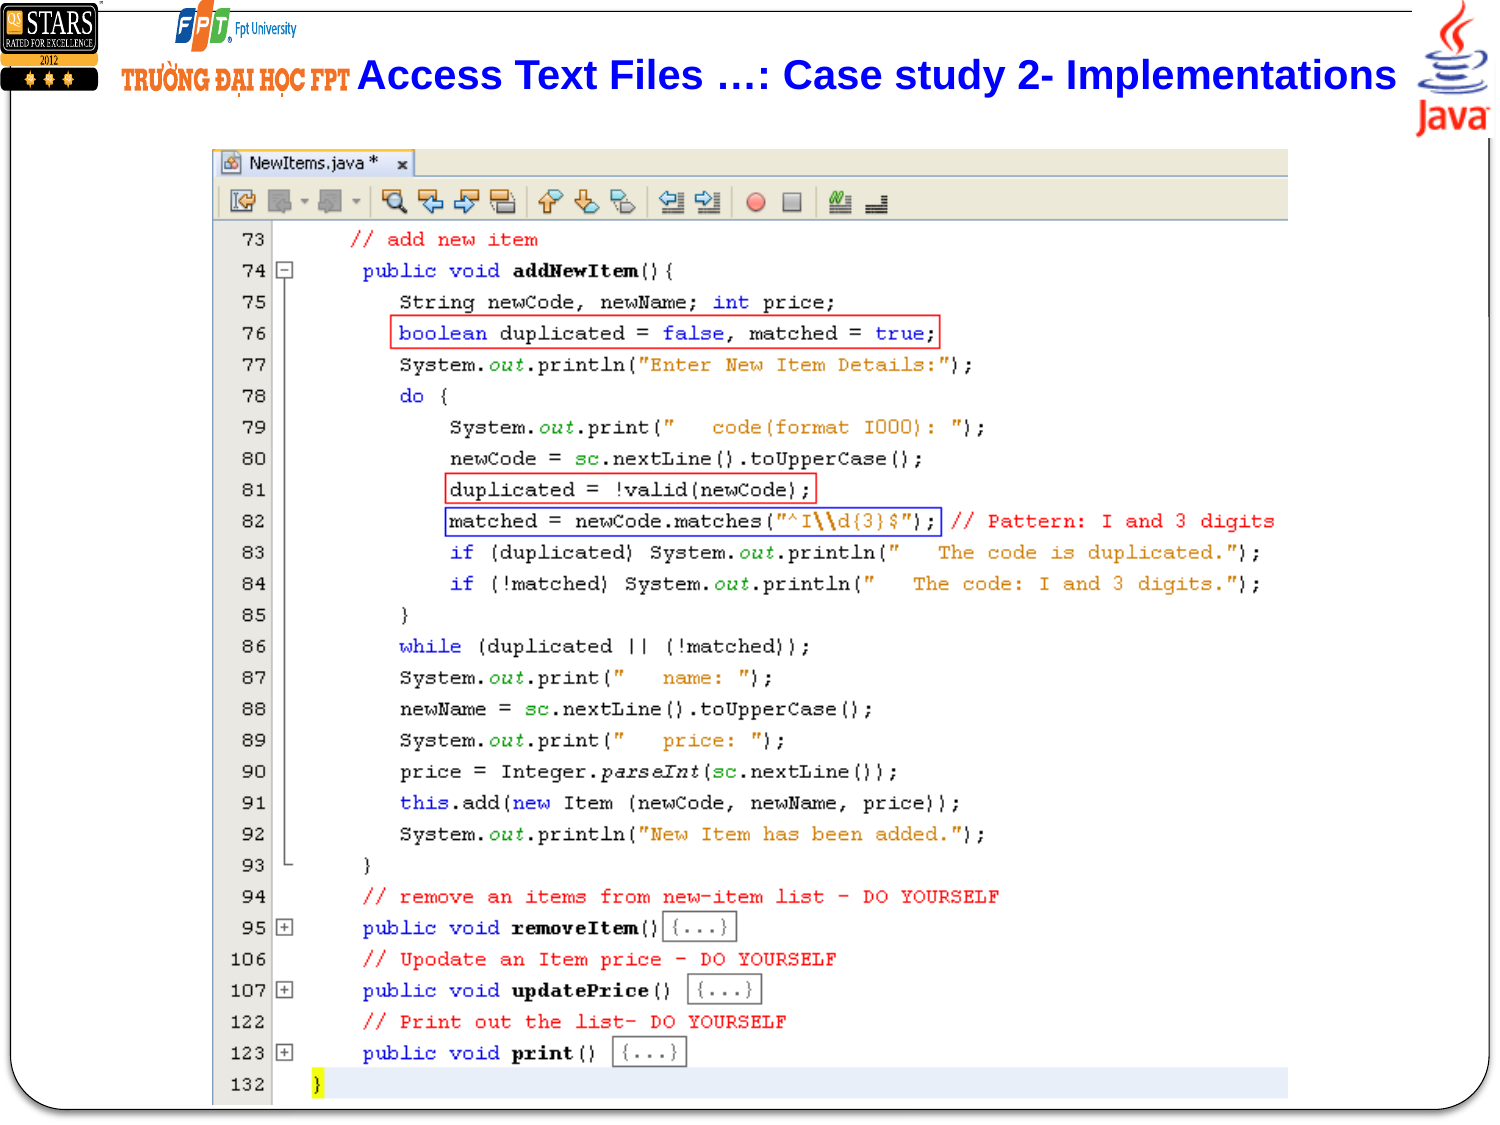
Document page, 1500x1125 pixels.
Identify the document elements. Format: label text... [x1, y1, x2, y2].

title Access Text Files …: Case study 2- Implementations [150, 0, 1413, 113]
picture [212, 149, 1288, 1105]
picture [1412, 0, 1494, 138]
